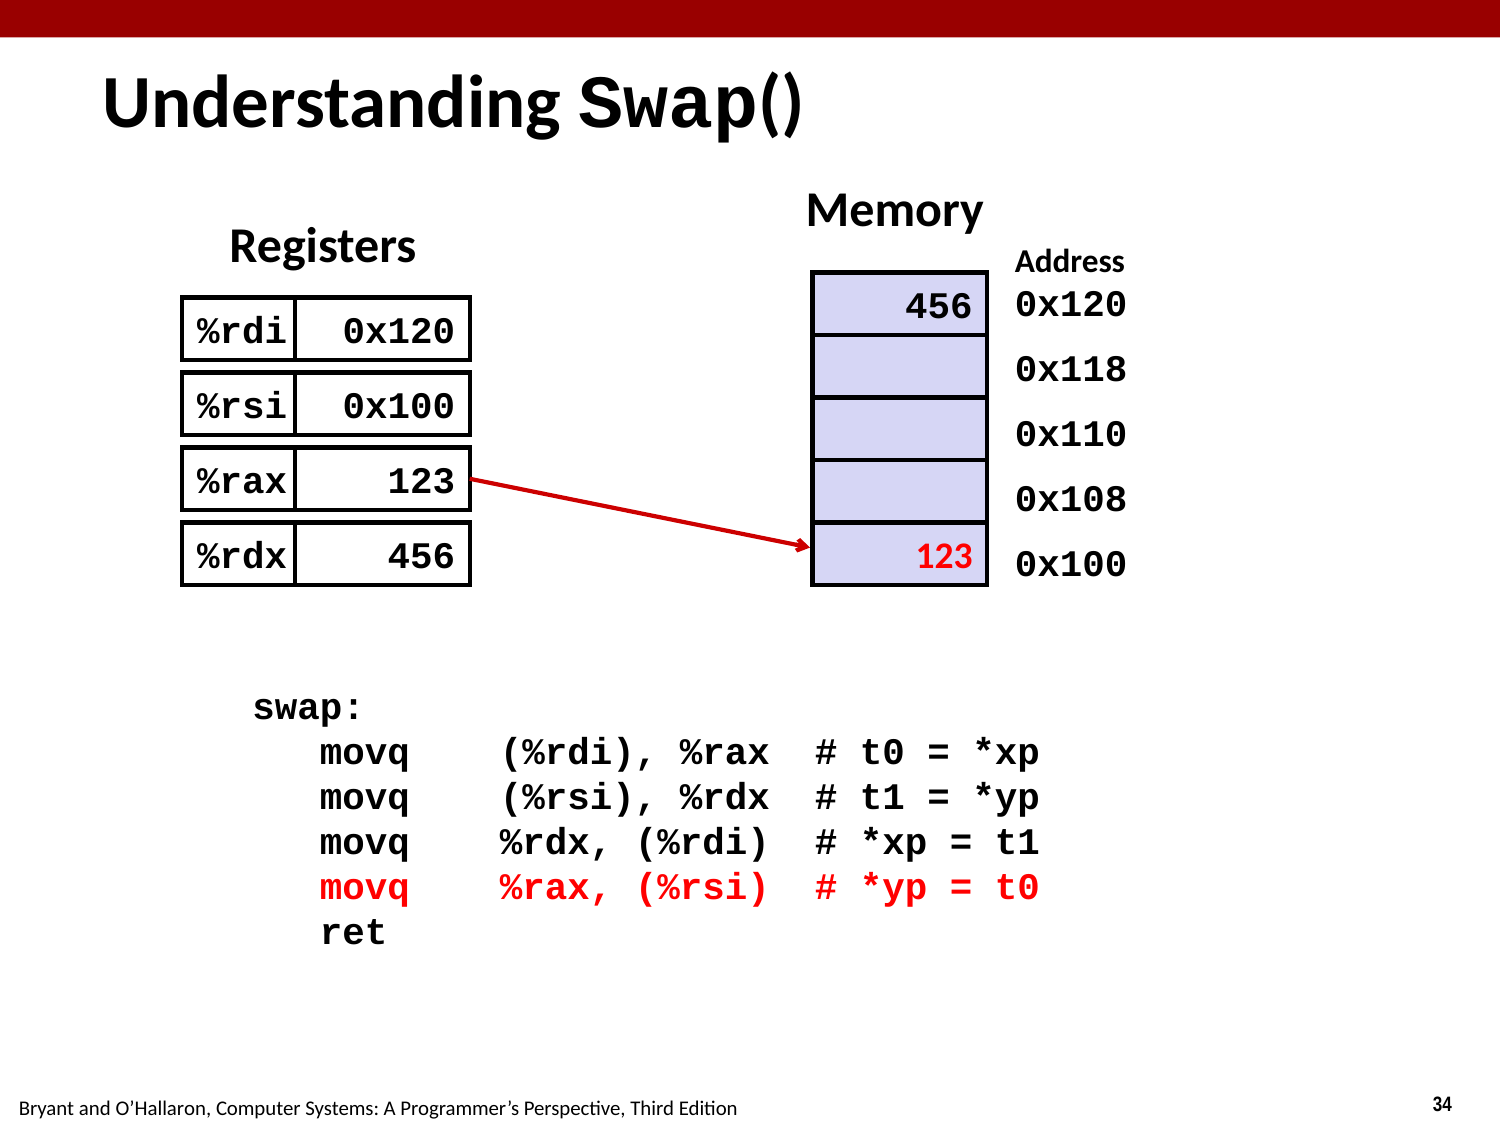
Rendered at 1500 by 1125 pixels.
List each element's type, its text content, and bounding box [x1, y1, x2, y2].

title Understanding Swap() [87, 49, 1134, 145]
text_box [181, 297, 470, 586]
text_box [812, 397, 988, 460]
text_box [812, 460, 988, 522]
text_box Registers [214, 205, 432, 281]
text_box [469, 478, 811, 548]
text_box 123 [812, 522, 988, 585]
text_box [812, 335, 988, 397]
text_box Memory [790, 169, 1000, 245]
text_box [999, 231, 1201, 592]
text_box 456 [812, 272, 988, 335]
text_box swap: movq (%rdi), %rax # t0 = *xp movq (%rsi), %rdx # t1 = *yp movq %rdx, (%rdi) # *xp = t1 movq %rax, (%rsi) # *yp = t0 ret [237, 674, 1200, 960]
